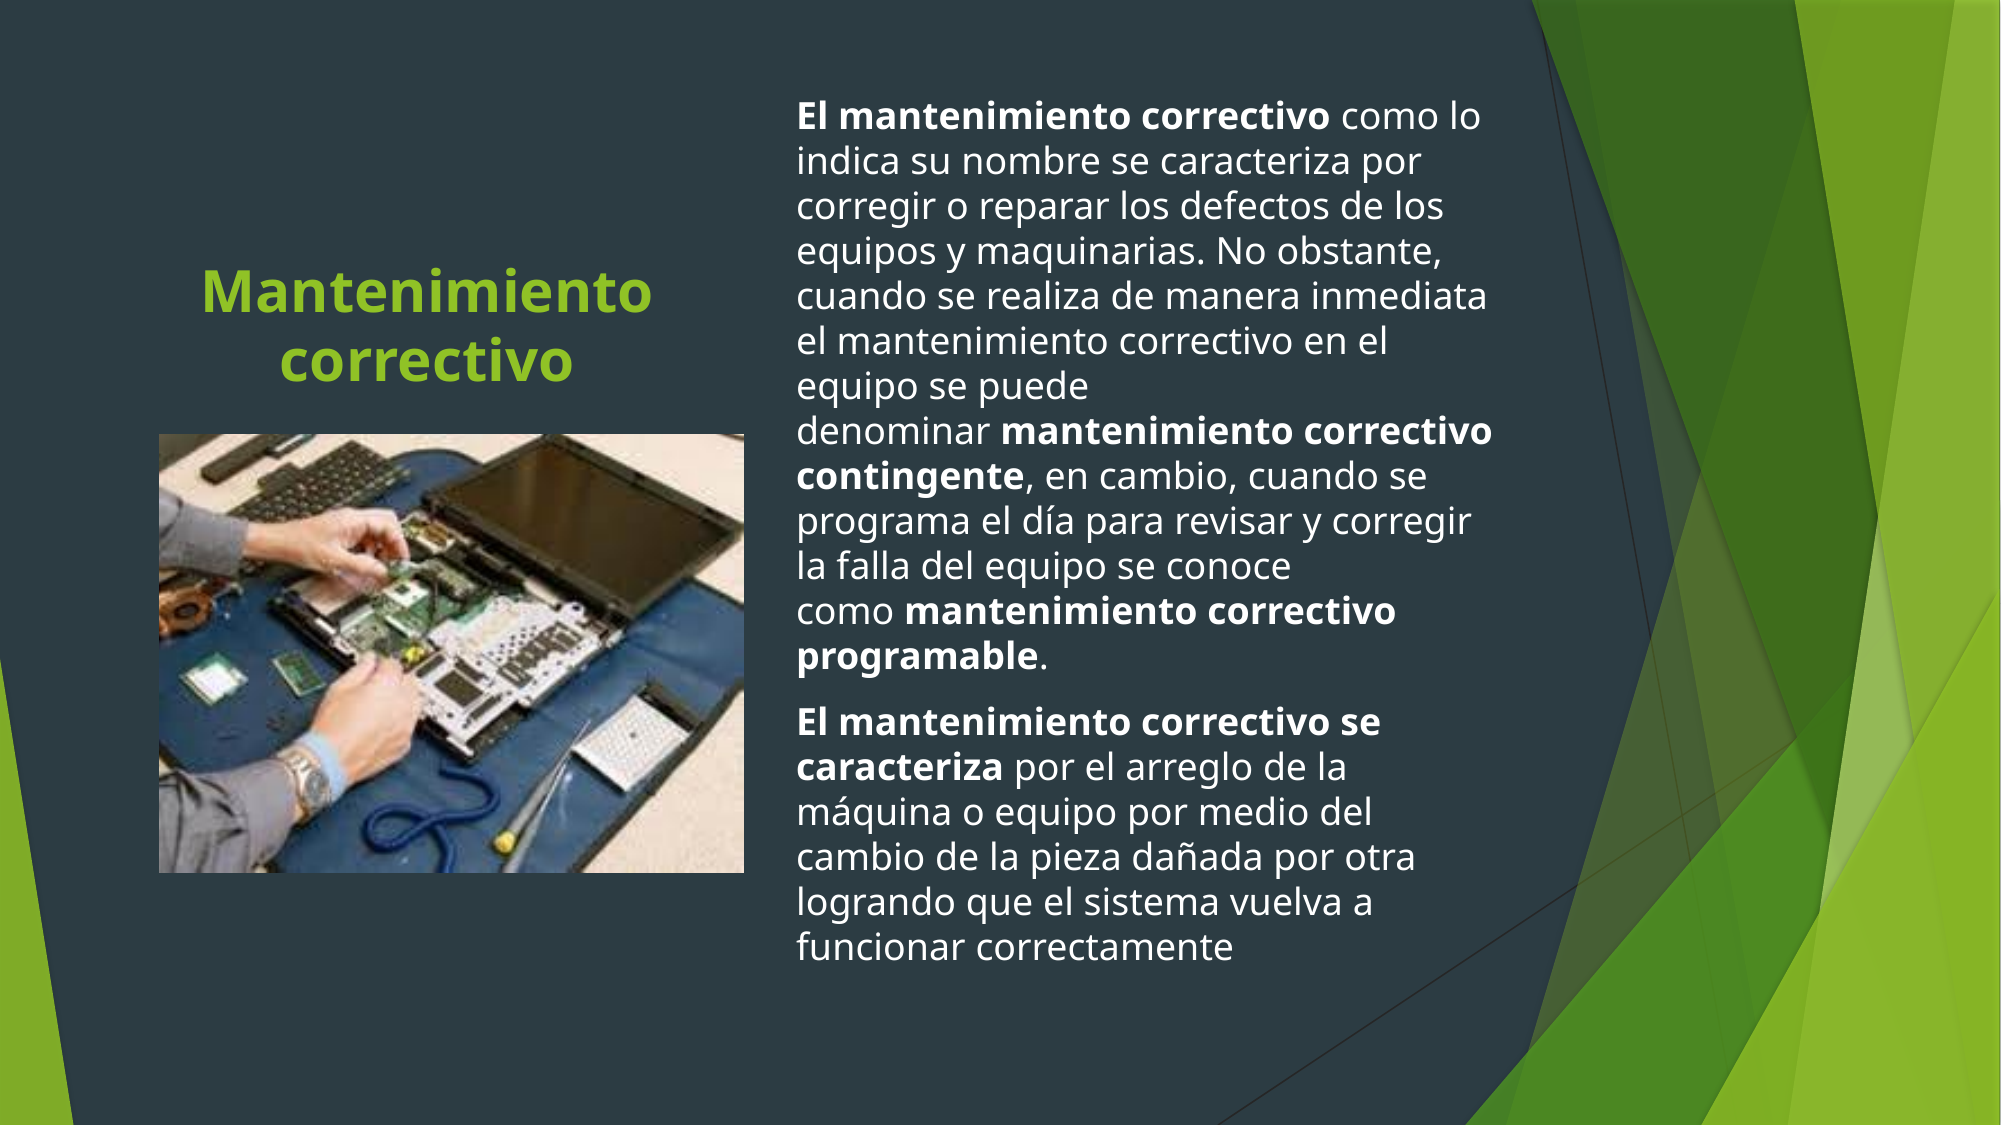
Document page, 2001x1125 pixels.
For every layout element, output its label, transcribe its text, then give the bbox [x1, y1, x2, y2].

picture [159, 434, 744, 874]
title Mantenimiento correctivo [111, 245, 744, 472]
list El mantenimiento correctivo como lo indica su nombre se caracteriza por corregir o reparar los defectos de los equipos y maquinarias. No obstante, cuando se realiza de manera inmediata el mantenimiento correctivo en el equipo se puede denominar mantenimiento correctivo contingente, en cambio, cuando se programa el día para revisar y corregir la falla del equipo se conoce como mantenimiento correctivo programable. El mantenimiento correctivo se caracteriza por el arreglo de la máquina o equipo por medio del cambio de la pieza dañada por otra logrando que el sistema vuelva a funcionar correctamente [780, 84, 1522, 991]
